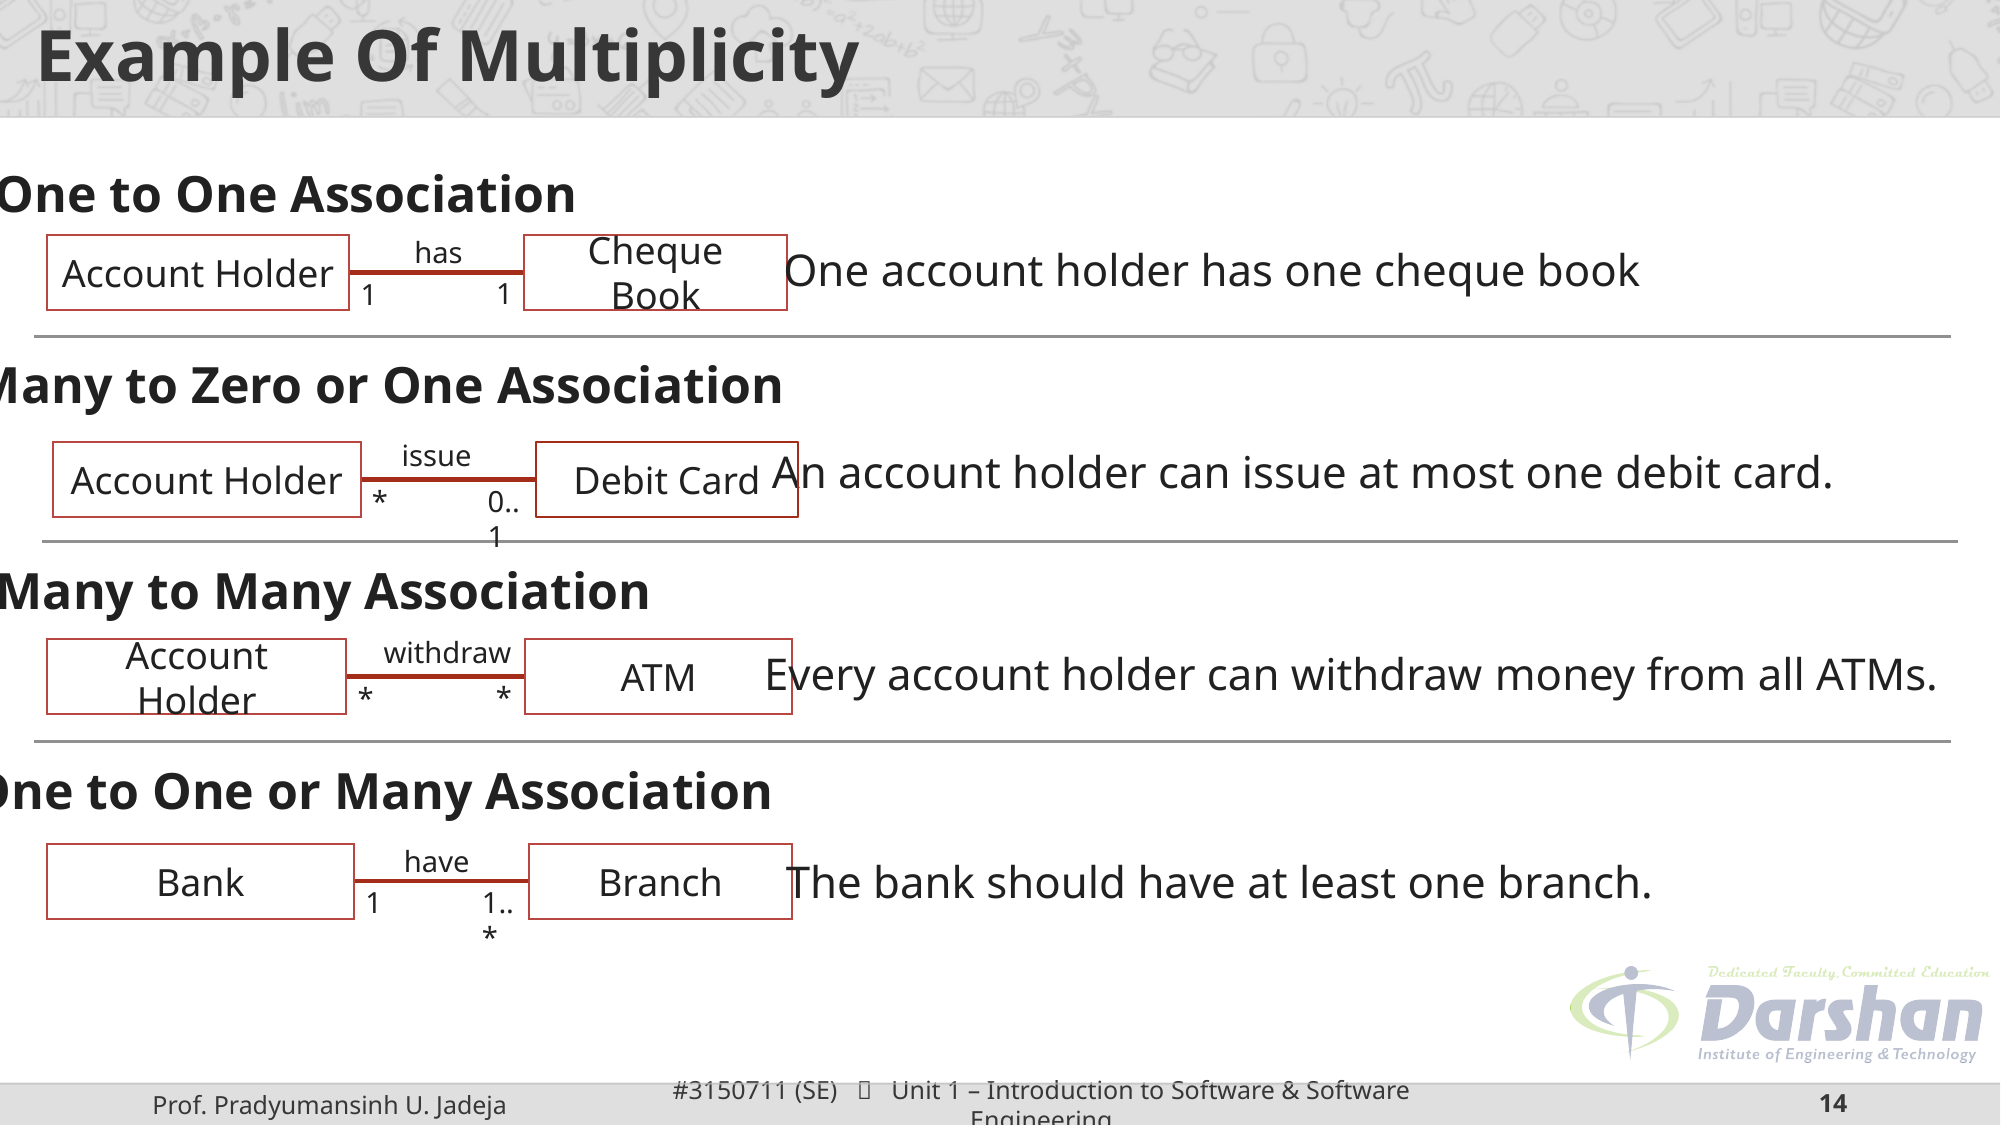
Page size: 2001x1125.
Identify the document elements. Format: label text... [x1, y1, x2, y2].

title Example Of Multiplicity [0, 0, 2000, 117]
text_box Many to Many Association [0, 551, 667, 627]
text_box One account holder has one cheque book [787, 234, 1656, 303]
text_box The bank should have at least one branch. [792, 847, 1669, 915]
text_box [46, 226, 787, 319]
text_box Every account holder can withdraw money from all ATMs. [793, 639, 1953, 707]
text_box An account holder can issue at most one debit card. [799, 437, 1850, 506]
text_box Many to Zero or One Association [0, 346, 800, 421]
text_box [52, 430, 799, 527]
text_box One to One Association [0, 154, 593, 230]
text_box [46, 835, 792, 928]
text_box One to One or Many Association [0, 752, 788, 827]
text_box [47, 627, 793, 724]
